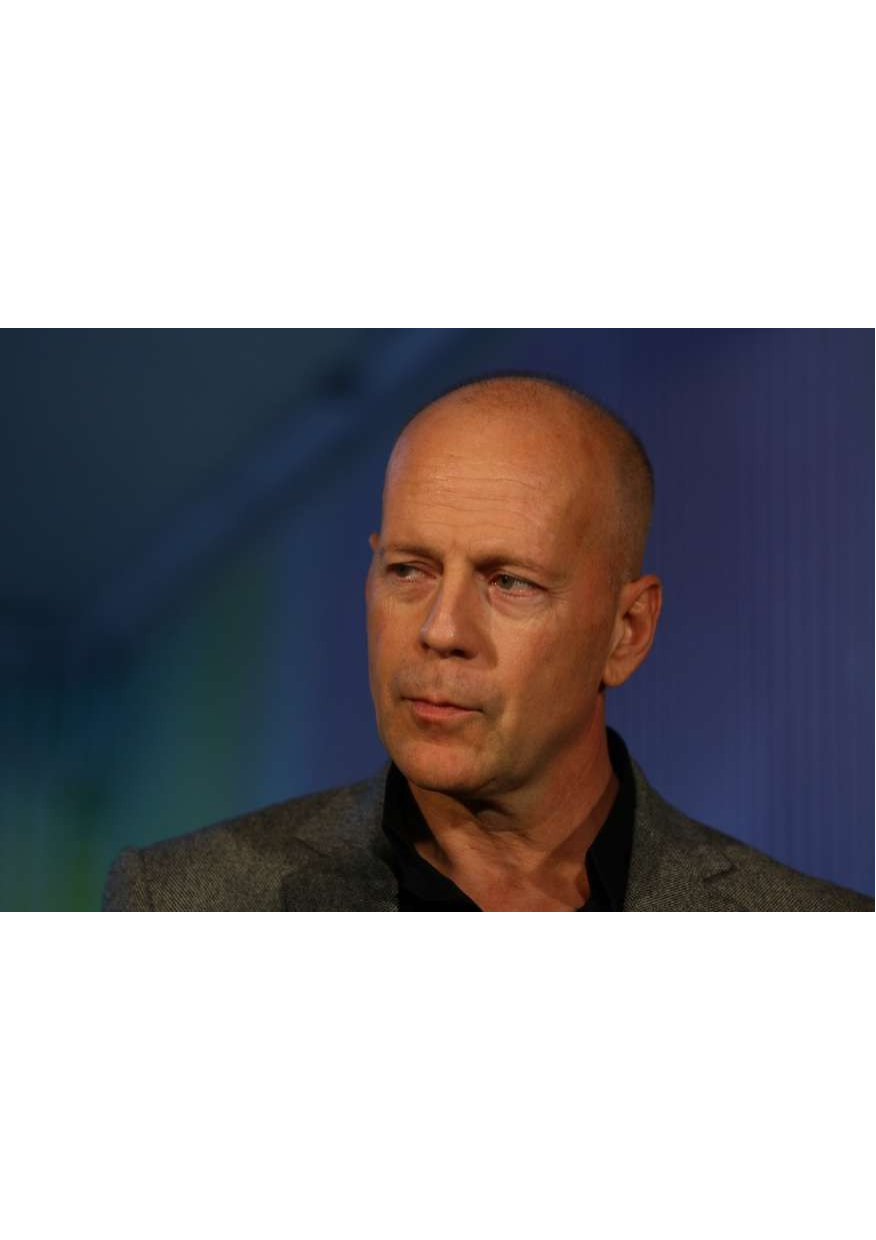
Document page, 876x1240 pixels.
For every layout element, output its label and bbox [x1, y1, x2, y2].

picture [0, 327, 875, 912]
